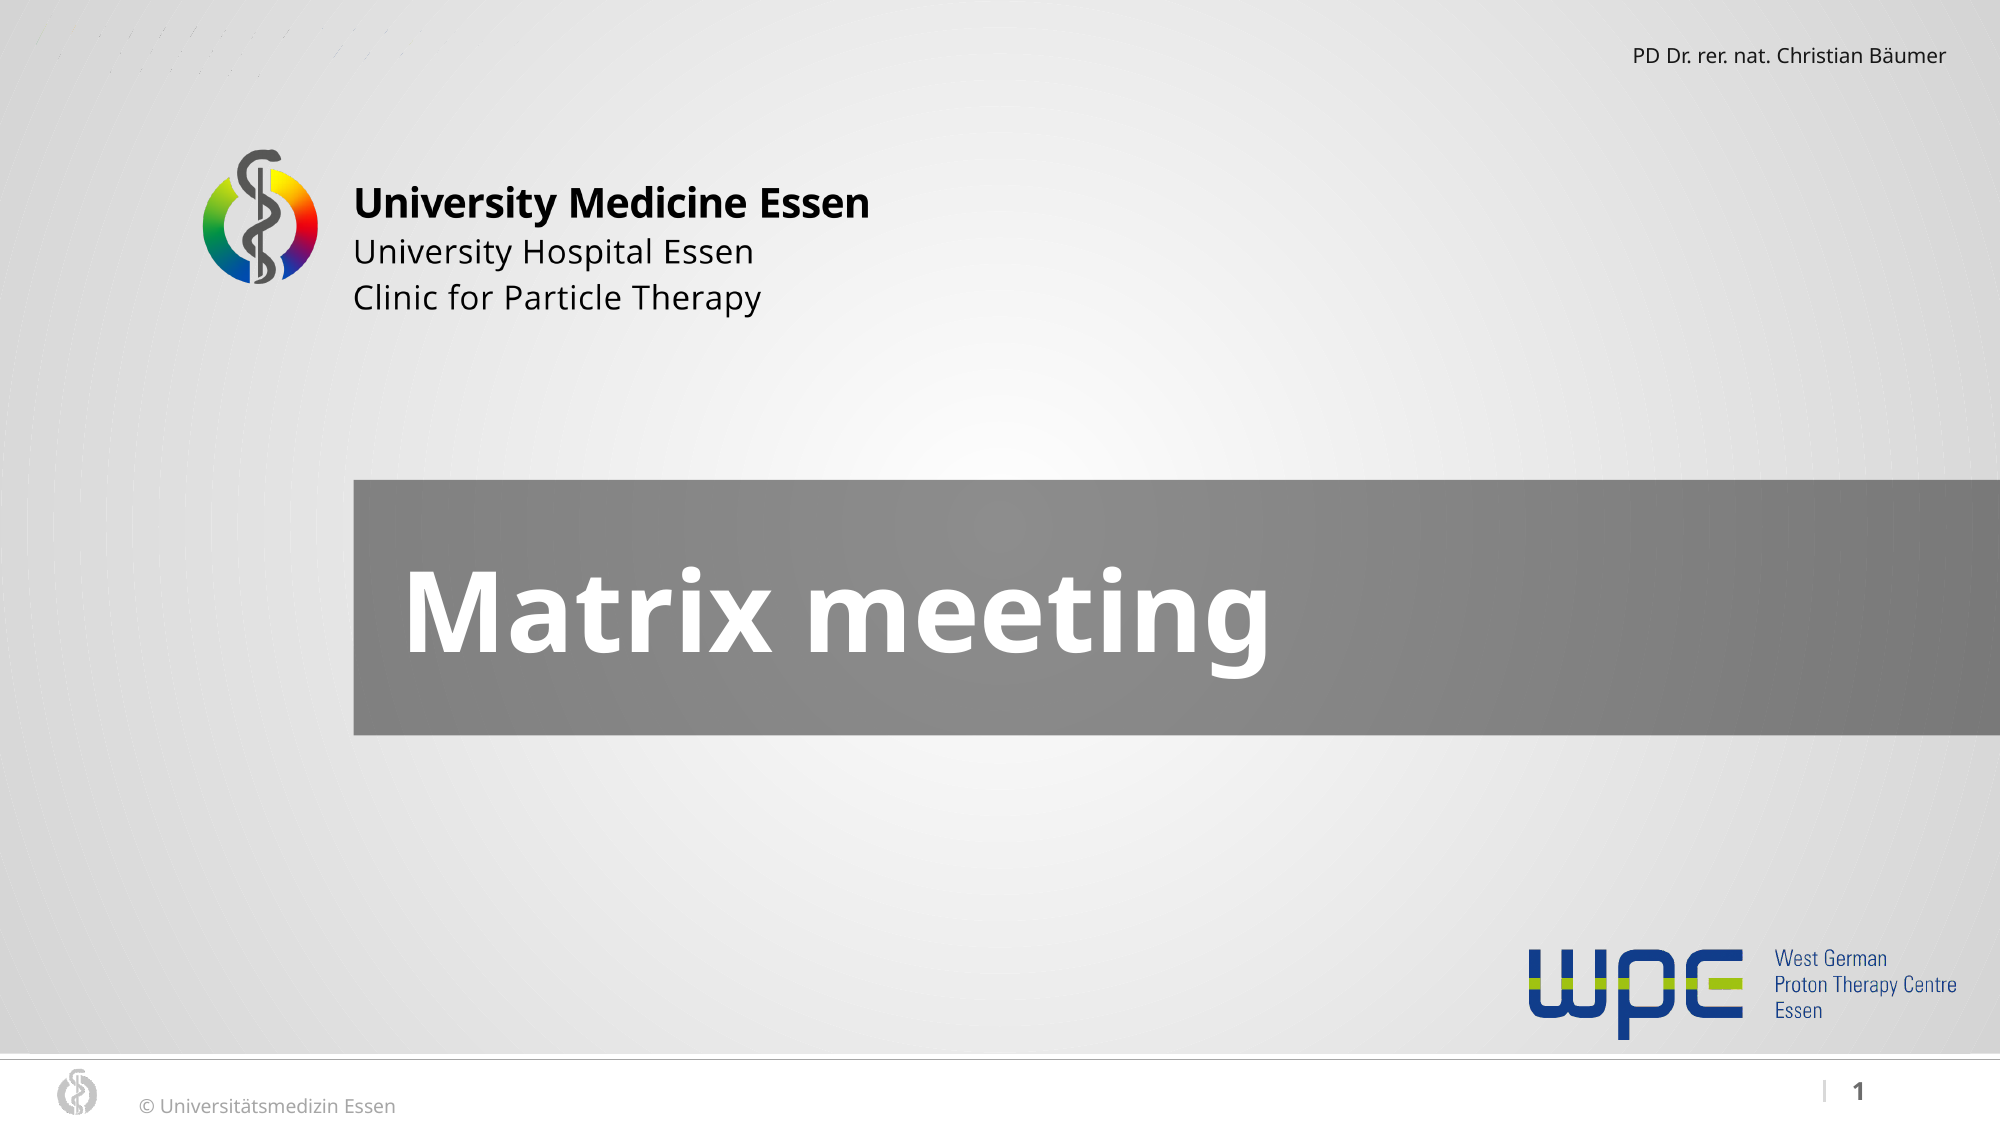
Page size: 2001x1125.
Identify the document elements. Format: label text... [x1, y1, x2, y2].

list PD Dr. rer. nat. Christian Bäumer [1382, 28, 1962, 92]
picture [1529, 947, 1962, 1040]
picture [164, 129, 906, 348]
slide_number 1 [1837, 1068, 1929, 1114]
picture [57, 1068, 97, 1115]
list Matrix meeting [353, 479, 2000, 736]
